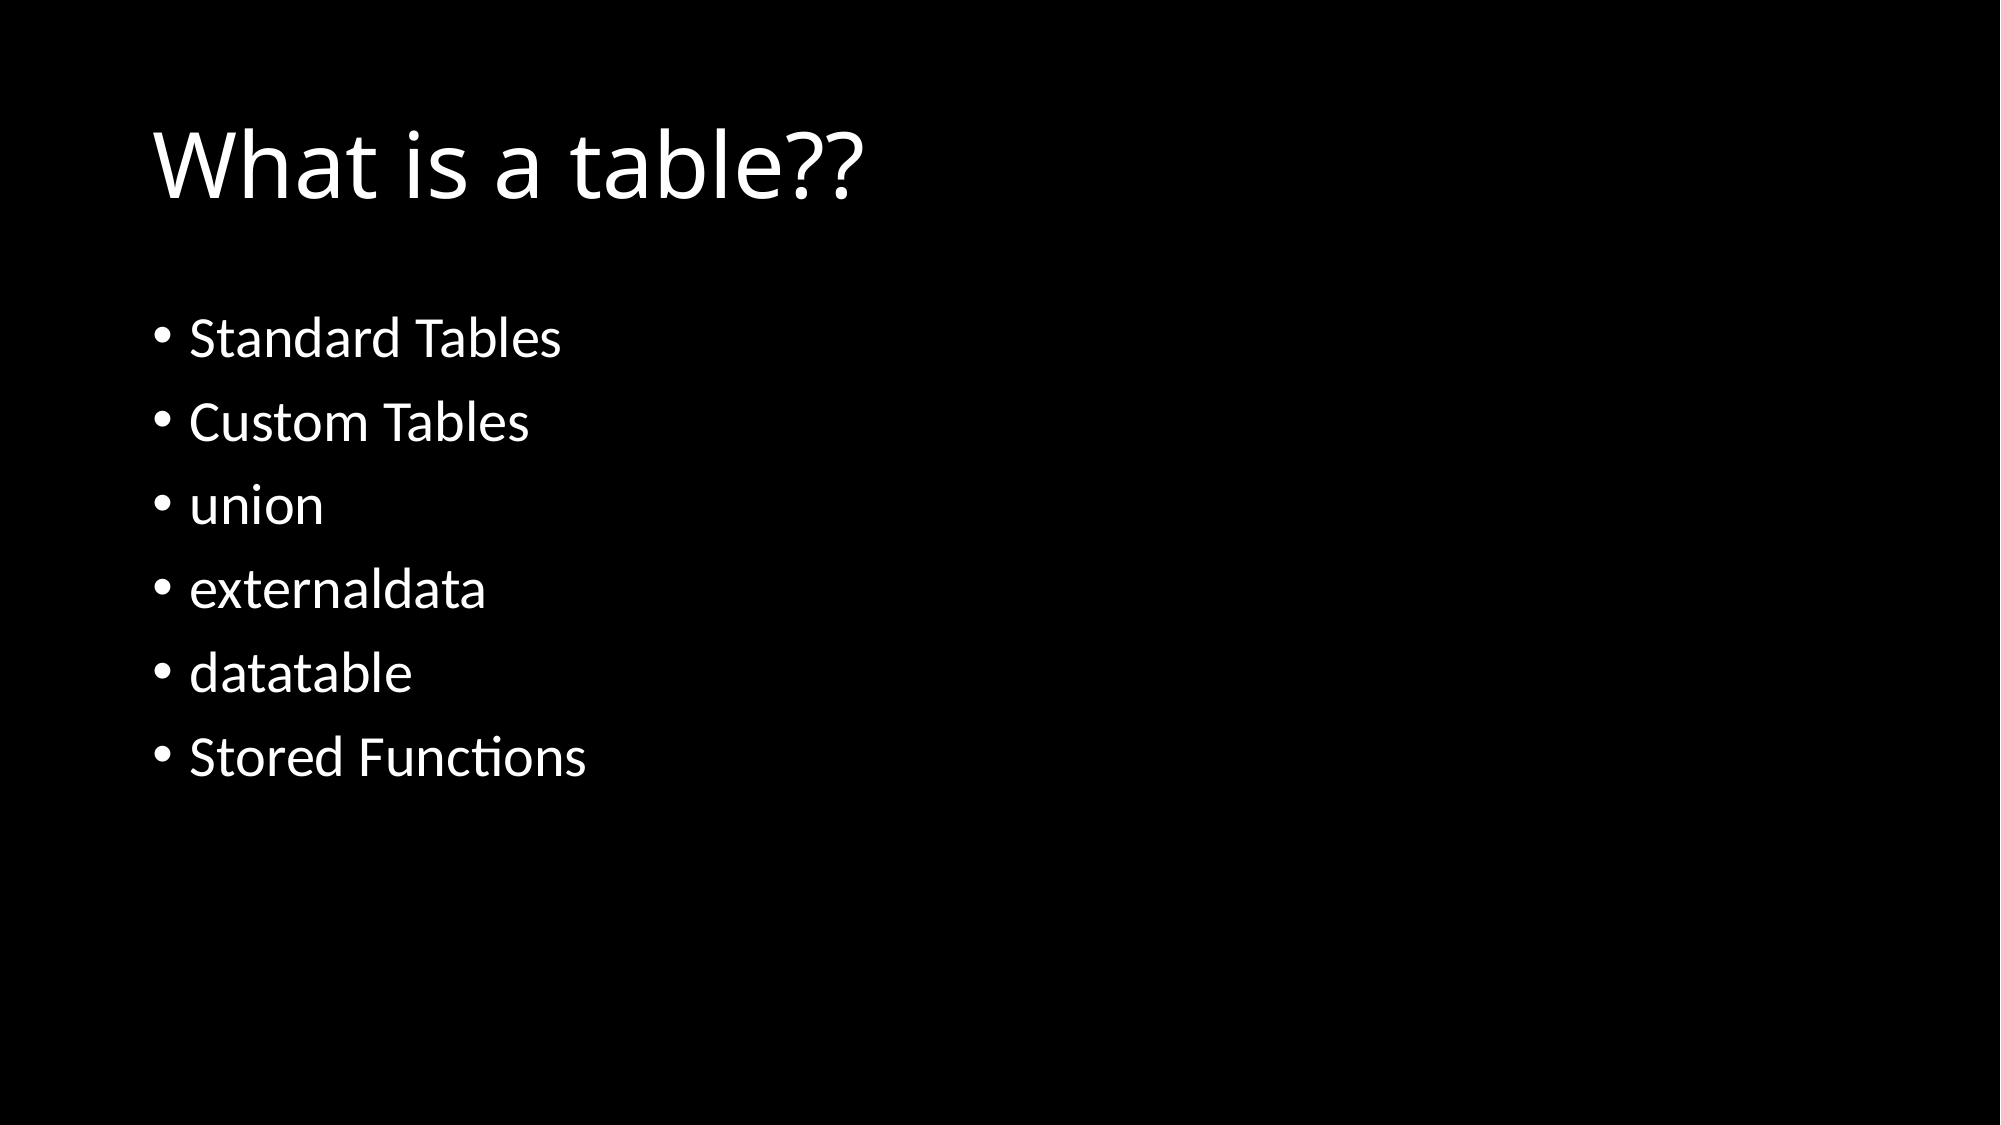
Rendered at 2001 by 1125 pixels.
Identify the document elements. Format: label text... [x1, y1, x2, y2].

list Standard Tables Custom Tables union externaldata datatable Stored Functions [137, 299, 1863, 1014]
title What is a table?? [137, 59, 1863, 278]
